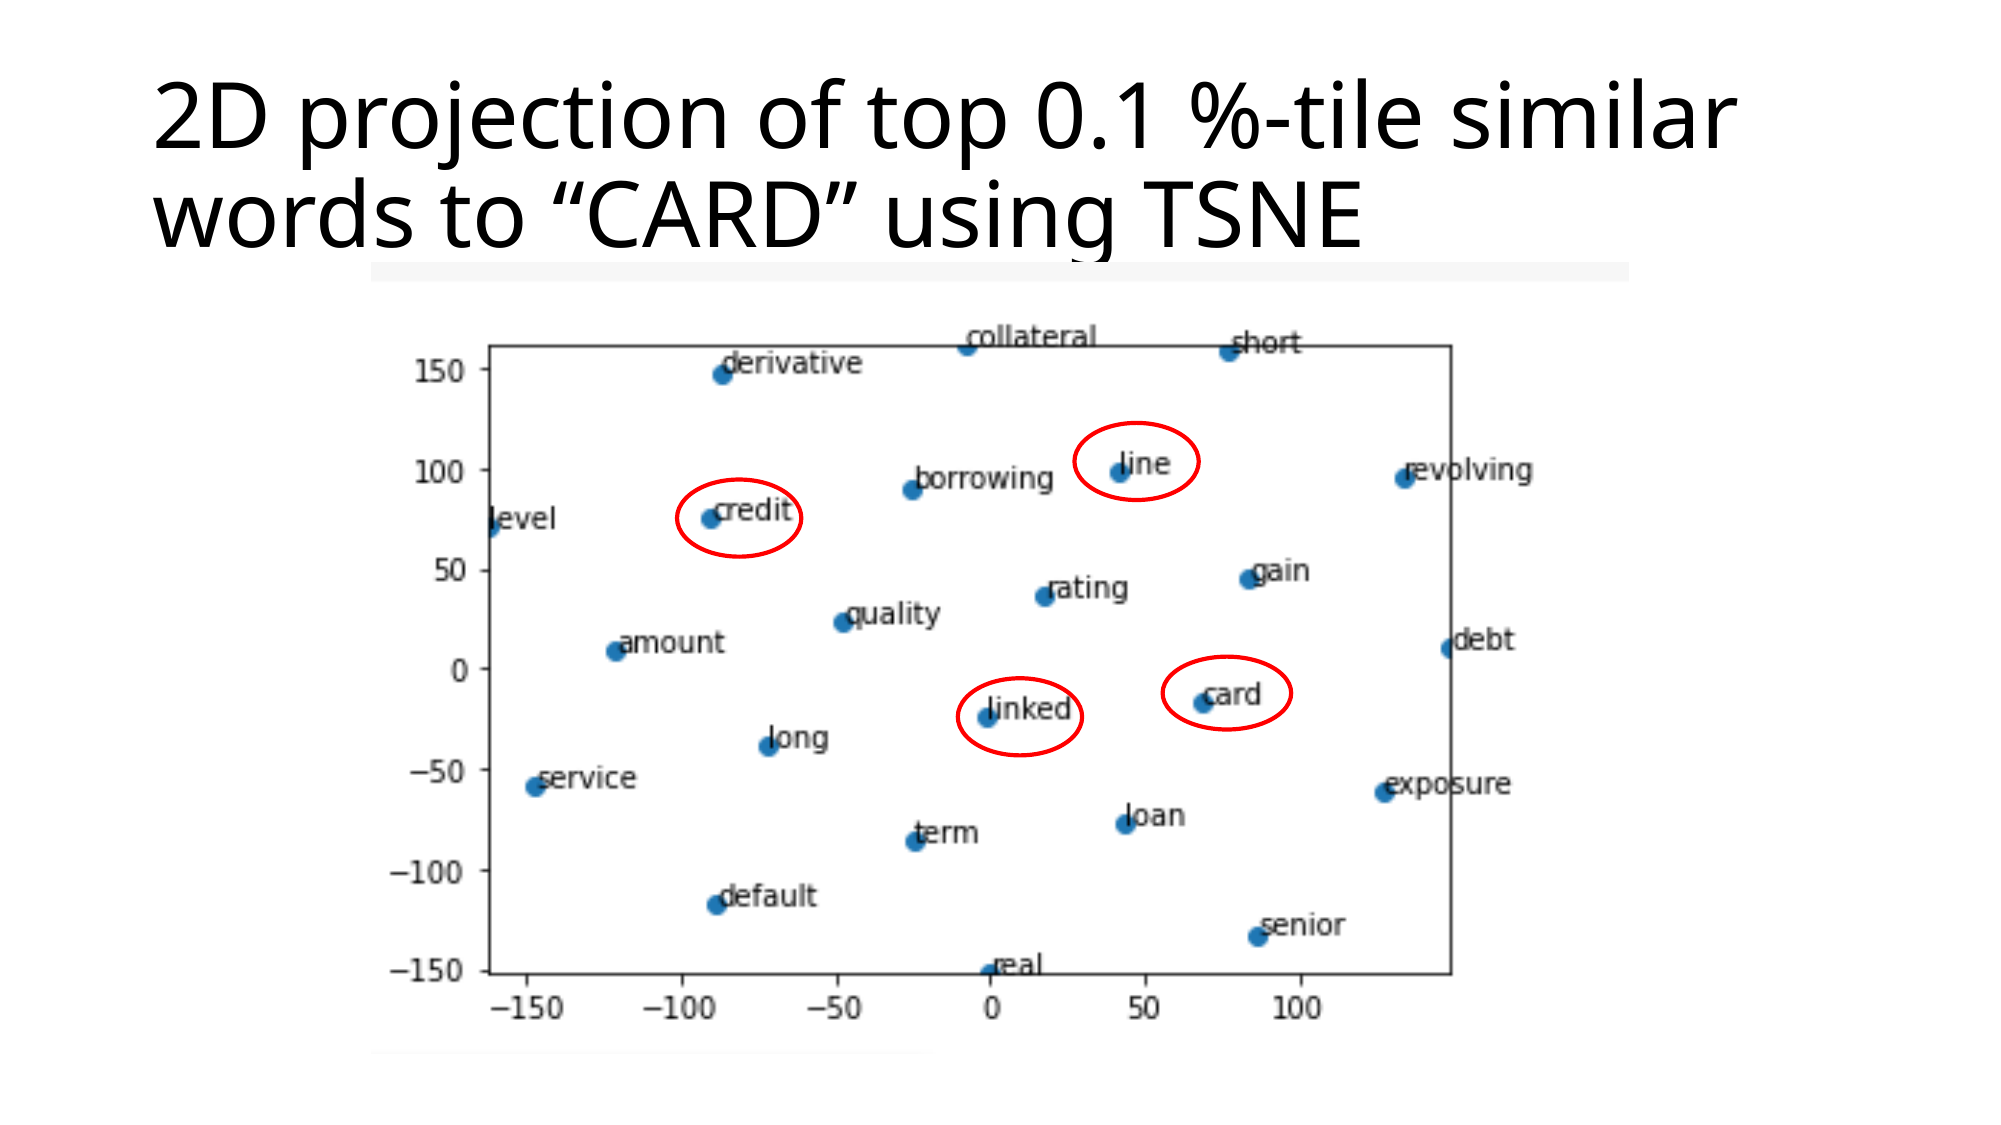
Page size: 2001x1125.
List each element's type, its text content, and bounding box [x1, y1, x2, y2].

picture [371, 262, 1629, 1054]
title 2D projection of top 0.1 %-tile similar words to “CARD” using TSNE [137, 59, 1863, 278]
